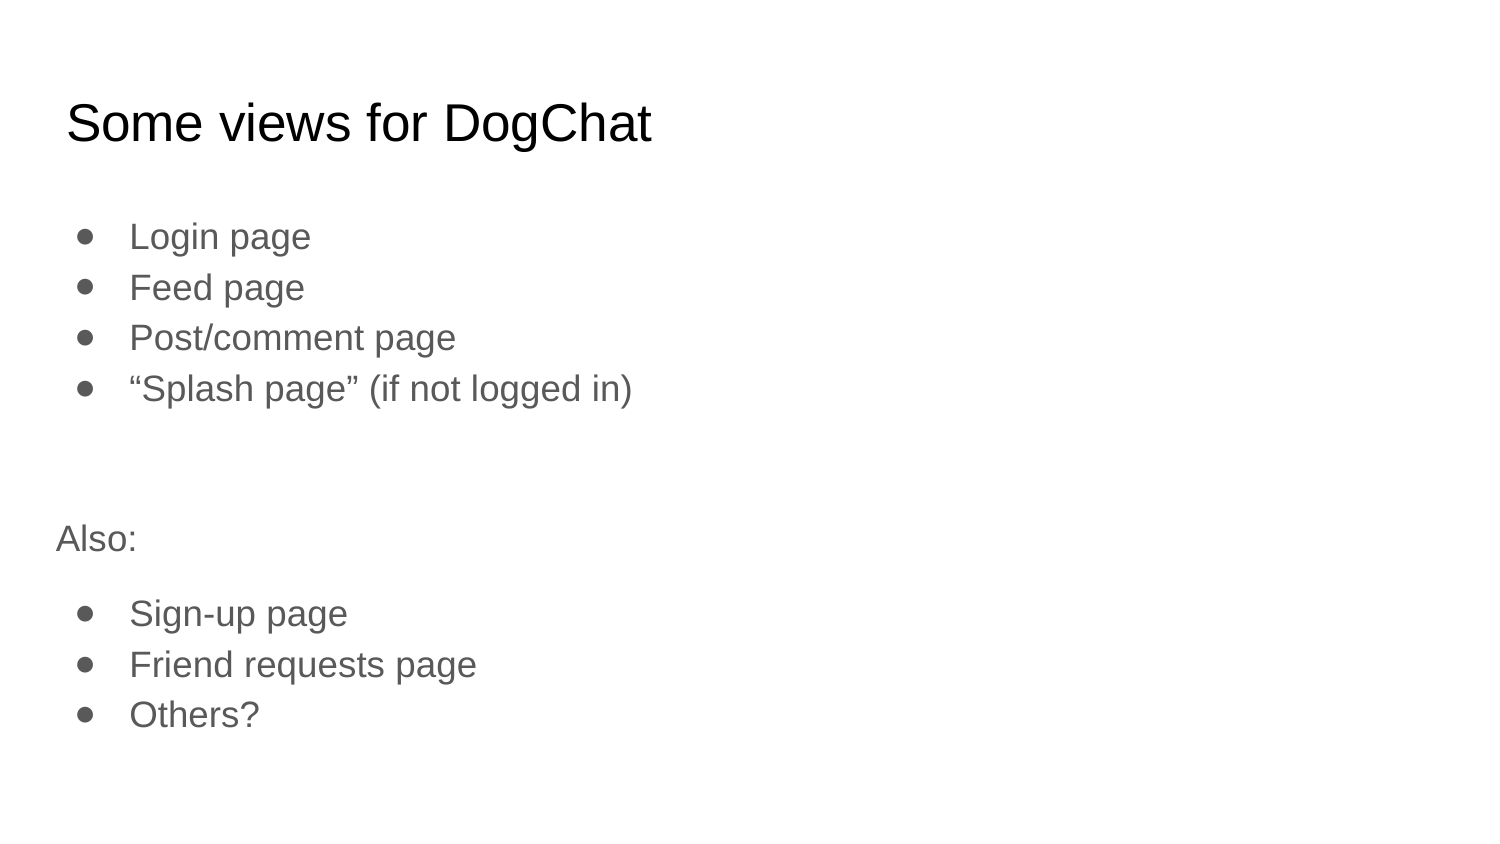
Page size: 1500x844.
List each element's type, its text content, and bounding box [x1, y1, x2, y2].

list Login page Feed page Post/comment page “Splash page” (if not logged in) Also: Sign-up page Friend requests page Others? [40, 191, 1439, 752]
title Some views for DogChat [51, 72, 1449, 167]
